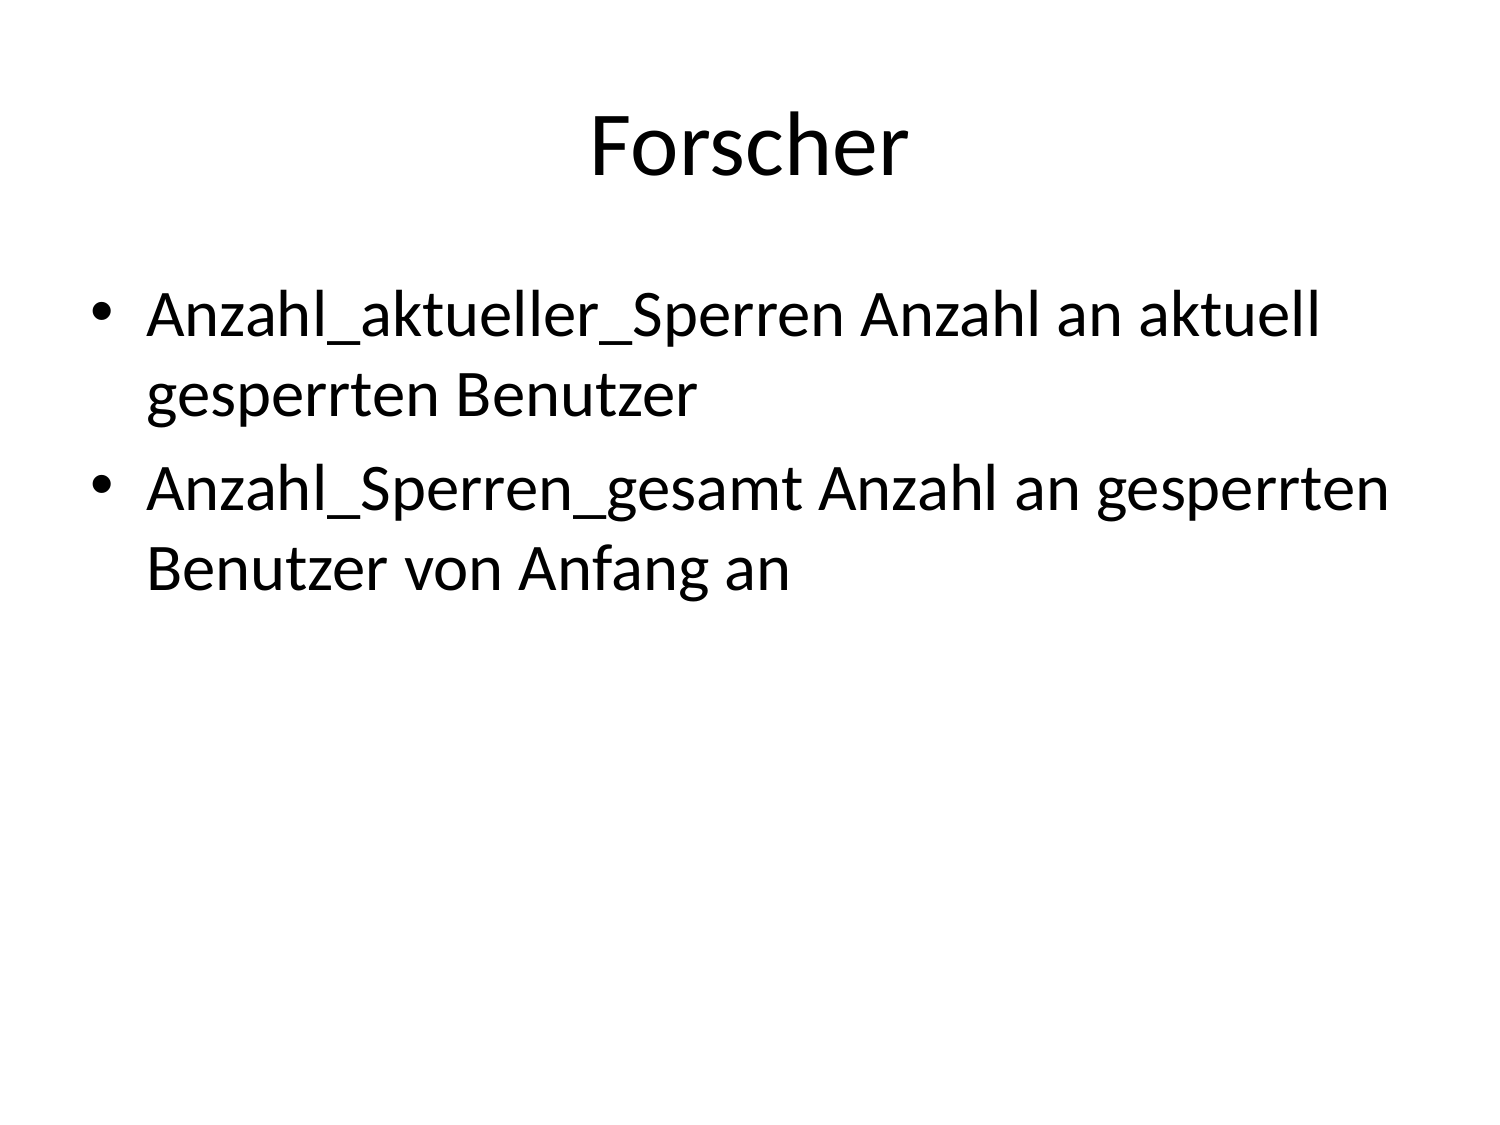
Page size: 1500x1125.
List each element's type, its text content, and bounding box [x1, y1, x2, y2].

title Forscher [75, 45, 1425, 233]
list Anzahl_aktueller_Sperren Anzahl an aktuell gesperrten Benutzer Anzahl_Sperren_gesamt Anzahl an gesperrten Benutzer von Anfang an [75, 262, 1425, 1005]
